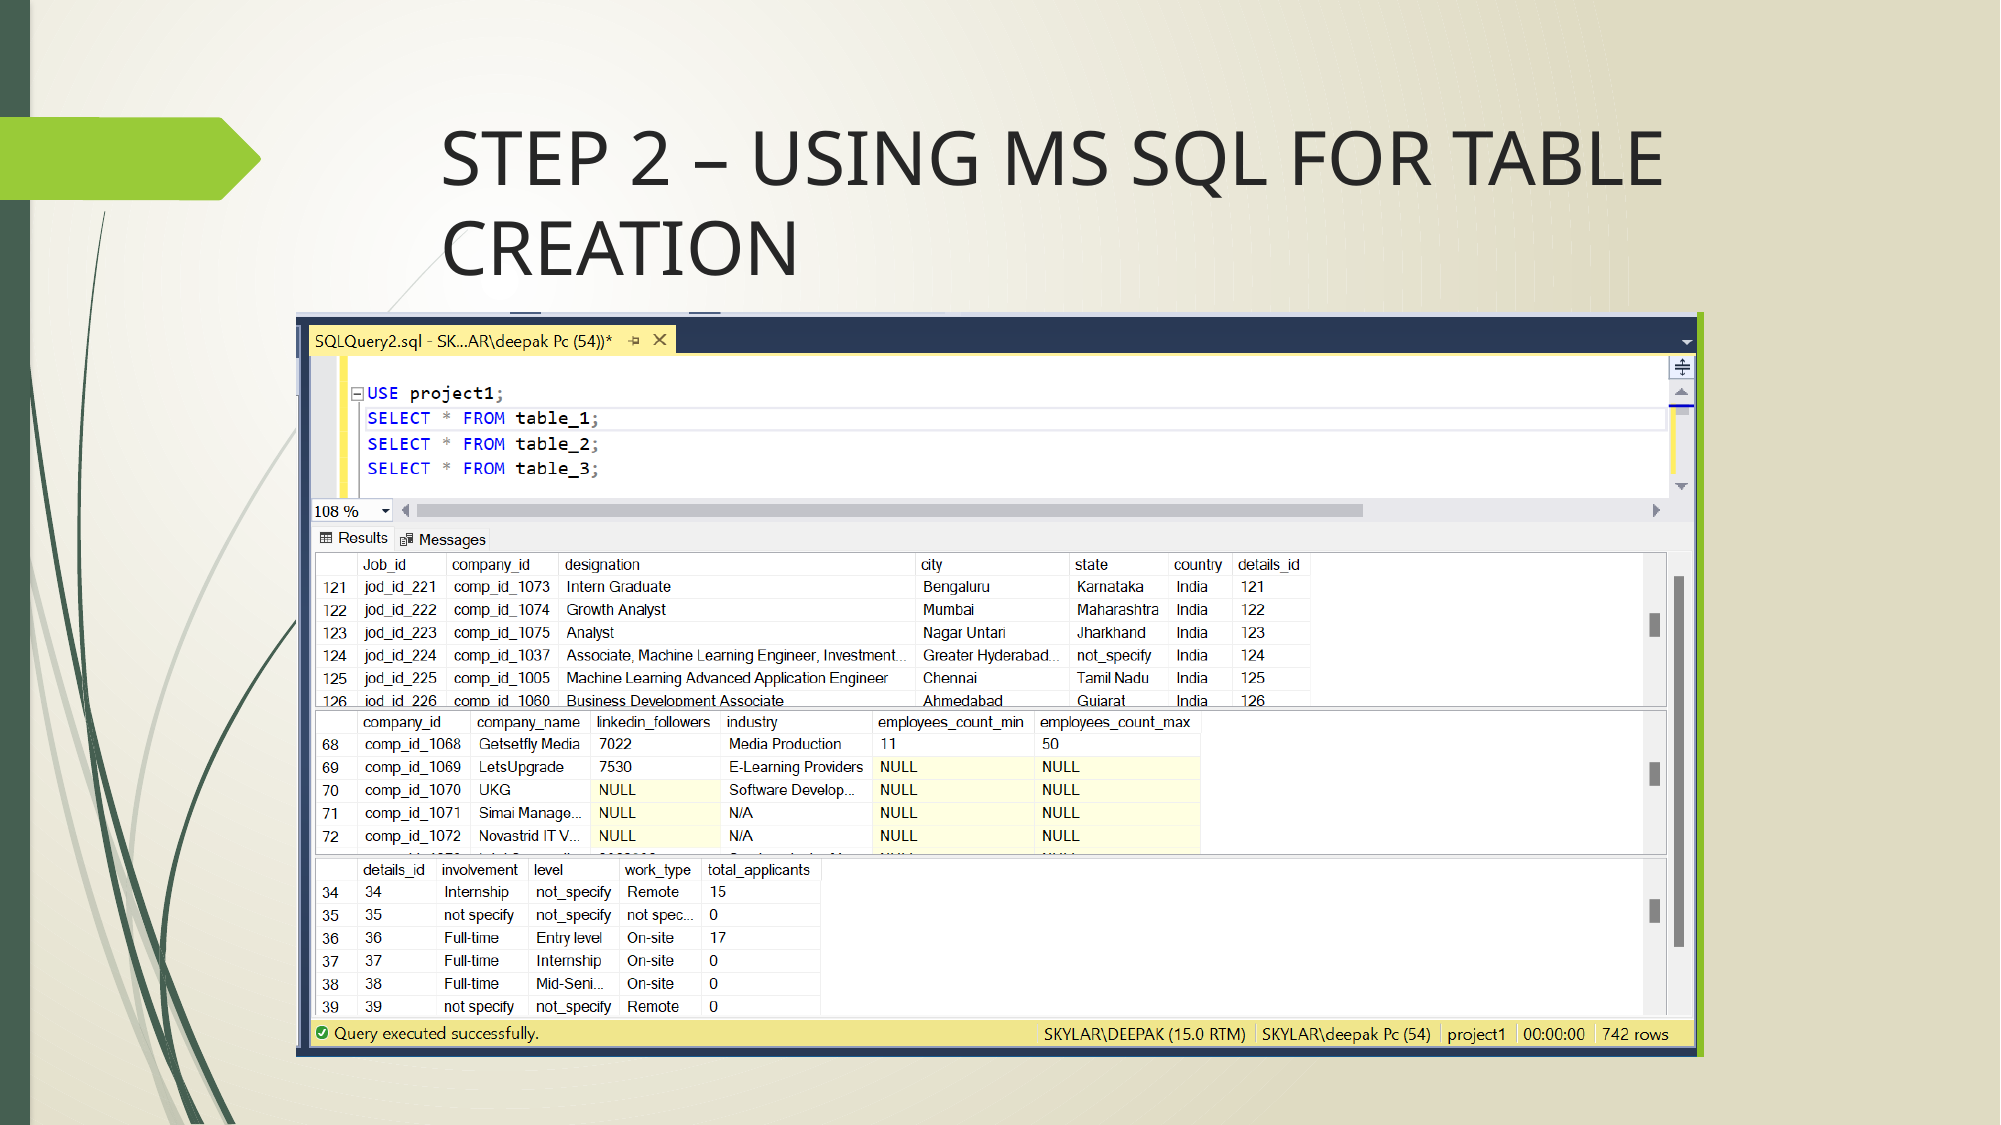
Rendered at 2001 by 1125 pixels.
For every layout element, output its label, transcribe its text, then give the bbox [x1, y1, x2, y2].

picture [295, 312, 1705, 1057]
title STEP 2 – USING MS SQL FOR TABLE CREATION [425, 102, 1888, 313]
